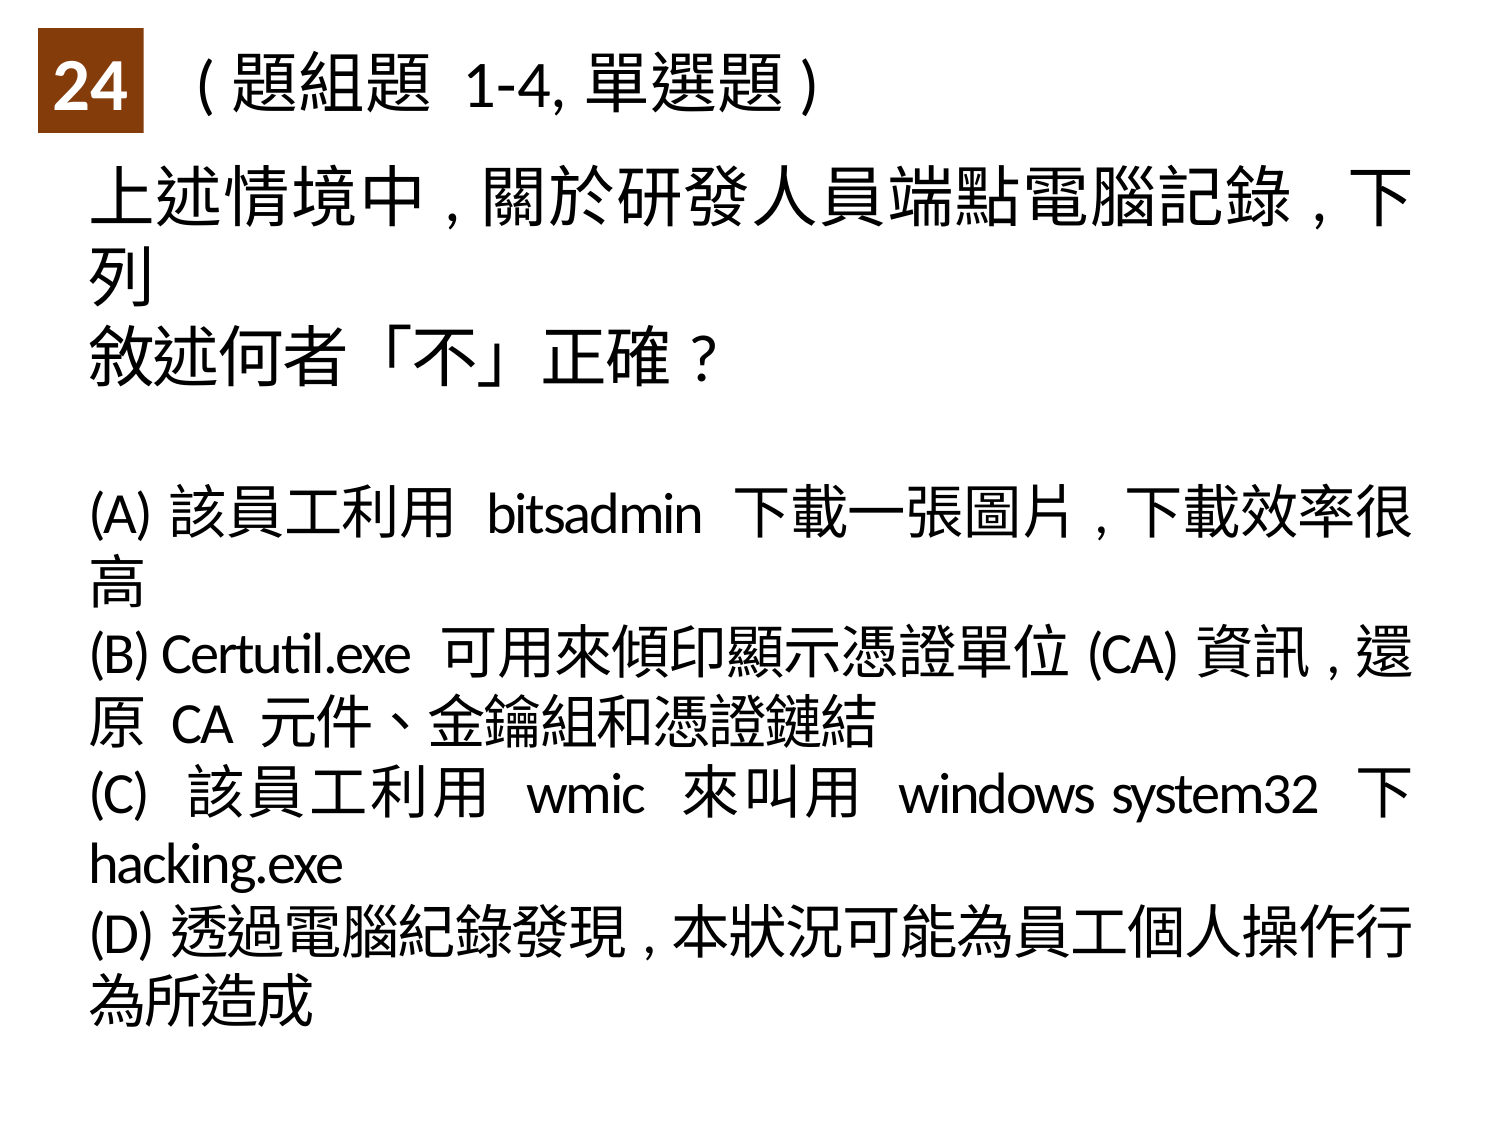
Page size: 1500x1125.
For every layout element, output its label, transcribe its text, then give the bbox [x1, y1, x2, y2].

text_box 上述情境中,關於研發人員端點電腦記錄,下列 敘述何者「不」正確? (A)該員工利用 bitsadmin 下載一張圖片,下載效率很高 (B) Certutil.exe 可用來傾印顯示憑證單位(CA)資訊,還原 CA 元件、金鑰組和憑證鏈結 (C) 該員工利用 wmic 來叫用 windows system32 下 hacking.exe (D)透過電腦紀錄發現,本狀況可能為員工個人操作行為所造成 [73, 147, 1427, 1042]
text_box (題組題 1-4,單選題) [180, 33, 835, 128]
text_box 24 [38, 28, 144, 133]
